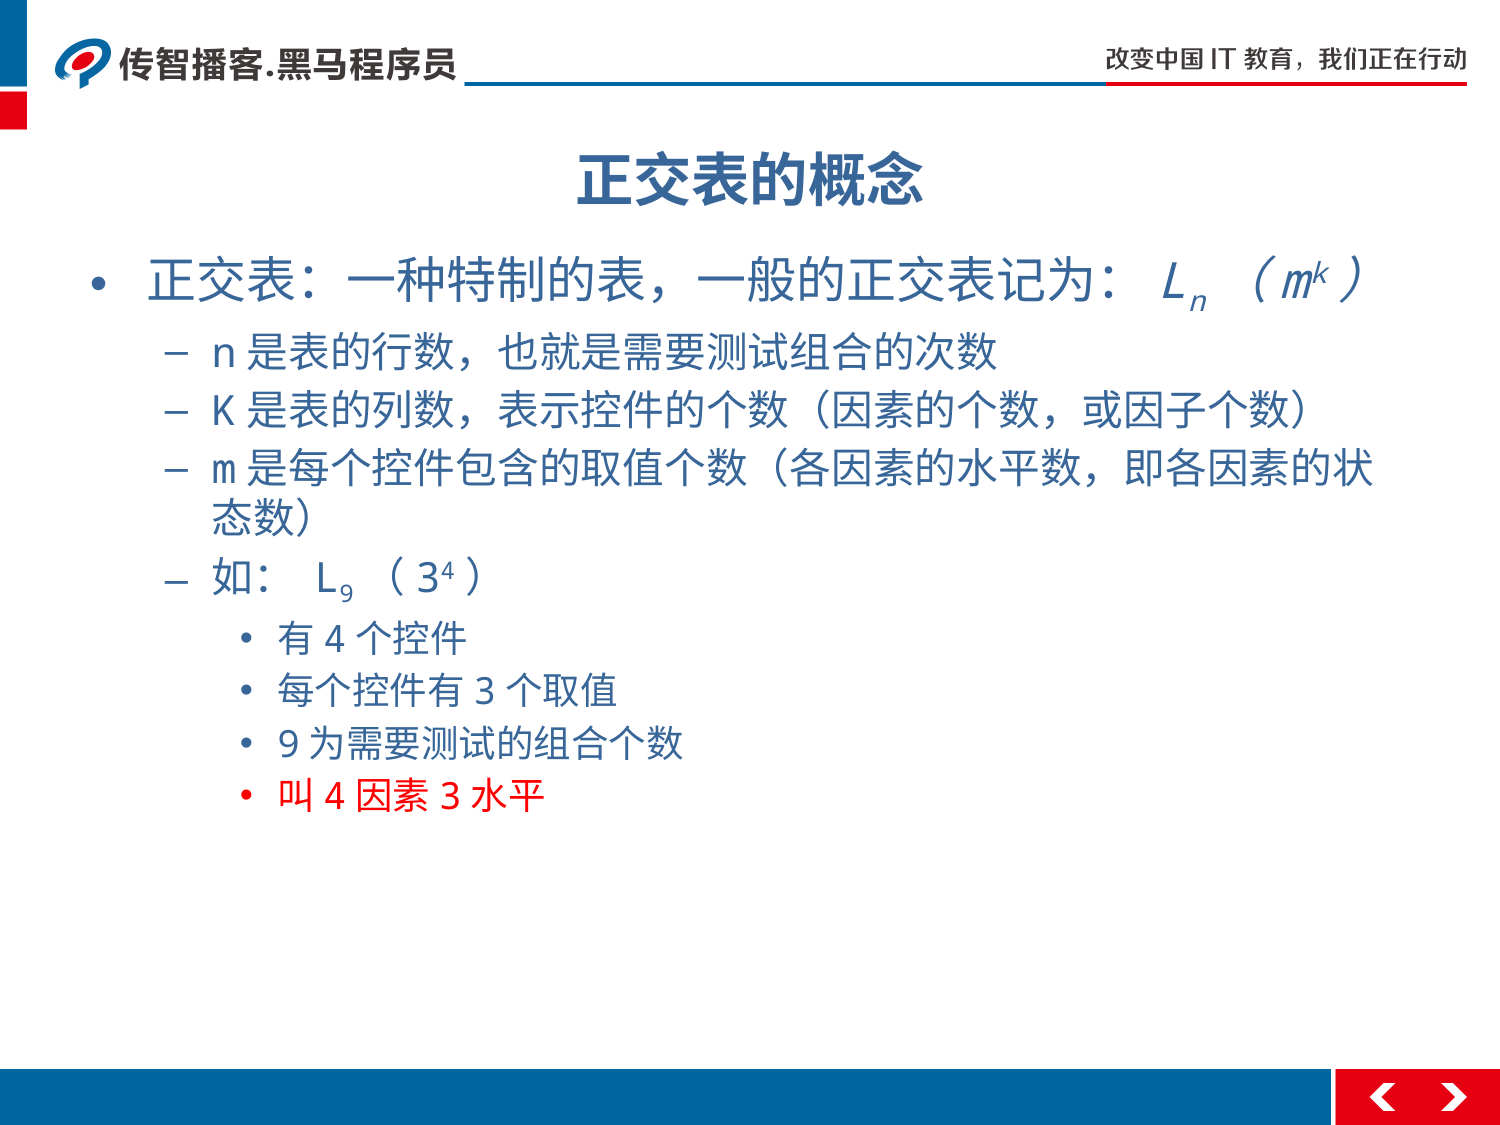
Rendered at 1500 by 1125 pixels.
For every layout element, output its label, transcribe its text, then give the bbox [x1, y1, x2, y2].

picture [0, 0, 1500, 1125]
title 正交表的概念 [75, 135, 1425, 233]
list 正交表：一种特制的表，一般的正交表记为：Ln（mk） n是表的行数，也就是需要测试组合的次数 K是表的列数，表示控件的个数（因素的个数，或因子个数） m是每个控件包含的取值个数（各因素的水平数，即各因素的状态数） 如： L9（34） 有4个控件 每个控件有3个取值 9为需要测试的组合个数 叫4因素3水平 [75, 241, 1425, 1060]
